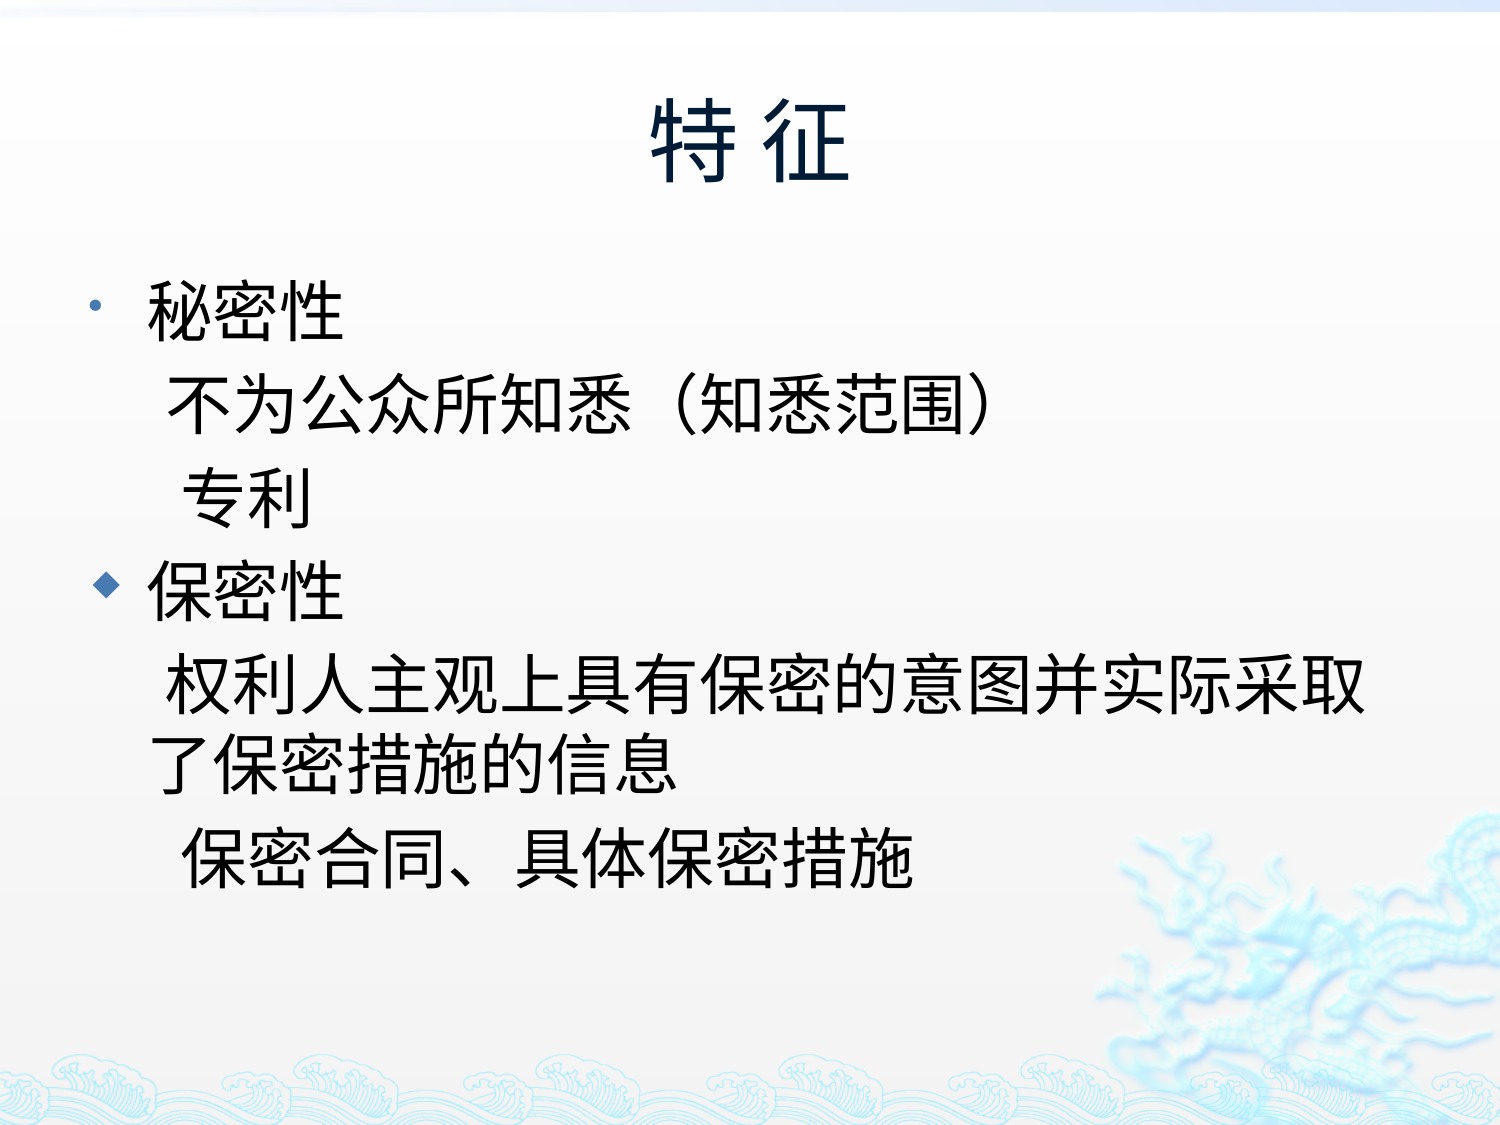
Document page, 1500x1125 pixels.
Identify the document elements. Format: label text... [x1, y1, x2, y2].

title 特 征 [75, 45, 1425, 233]
list 秘密性 不为公众所知悉（知悉范围） 专利 保密性 权利人主观上具有保密的意图并实际采取了保密措施的信息 保密合同、具体保密措施 [75, 262, 1425, 1005]
